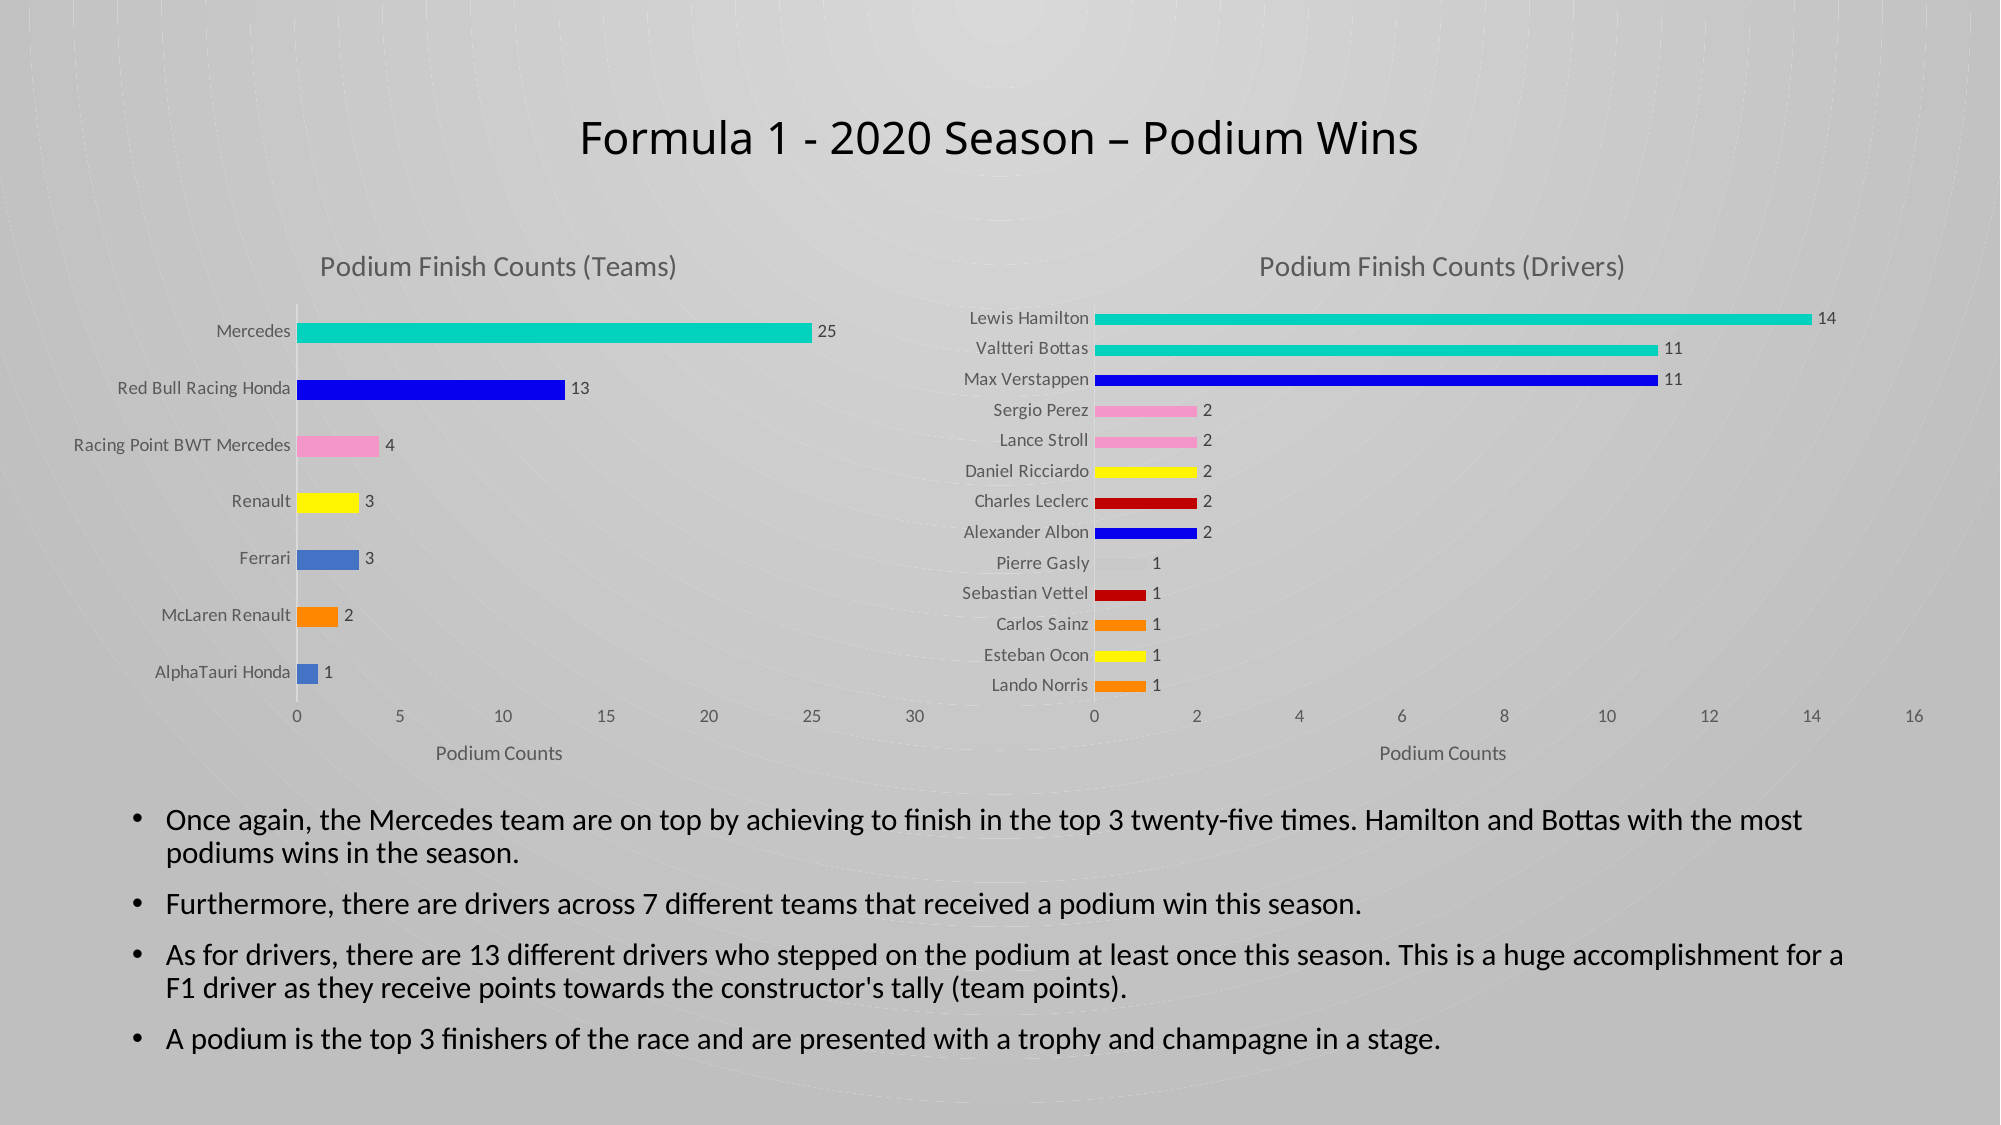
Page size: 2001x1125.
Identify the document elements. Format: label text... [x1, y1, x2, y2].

chart [56, 226, 1944, 796]
title Formula 1 - 2020 Season – Podium Wins [137, 58, 1863, 226]
list Once again, the Mercedes team are on top by achieving to finish in the top 3 twenty-five times. Hamilton and Bottas with the most podiums wins in the season. Furthermore, there are drivers across 7 different teams that received a podium win this season. As for drivers, there are 13 different drivers who stepped on the podium at least once this season. This is a huge accomplishment for a F1 driver as they receive points towards the constructor's tally (team points). A podium is the top 3 finishers of the race and are presented with a trophy and champagne in a stage. [117, 796, 1863, 1067]
